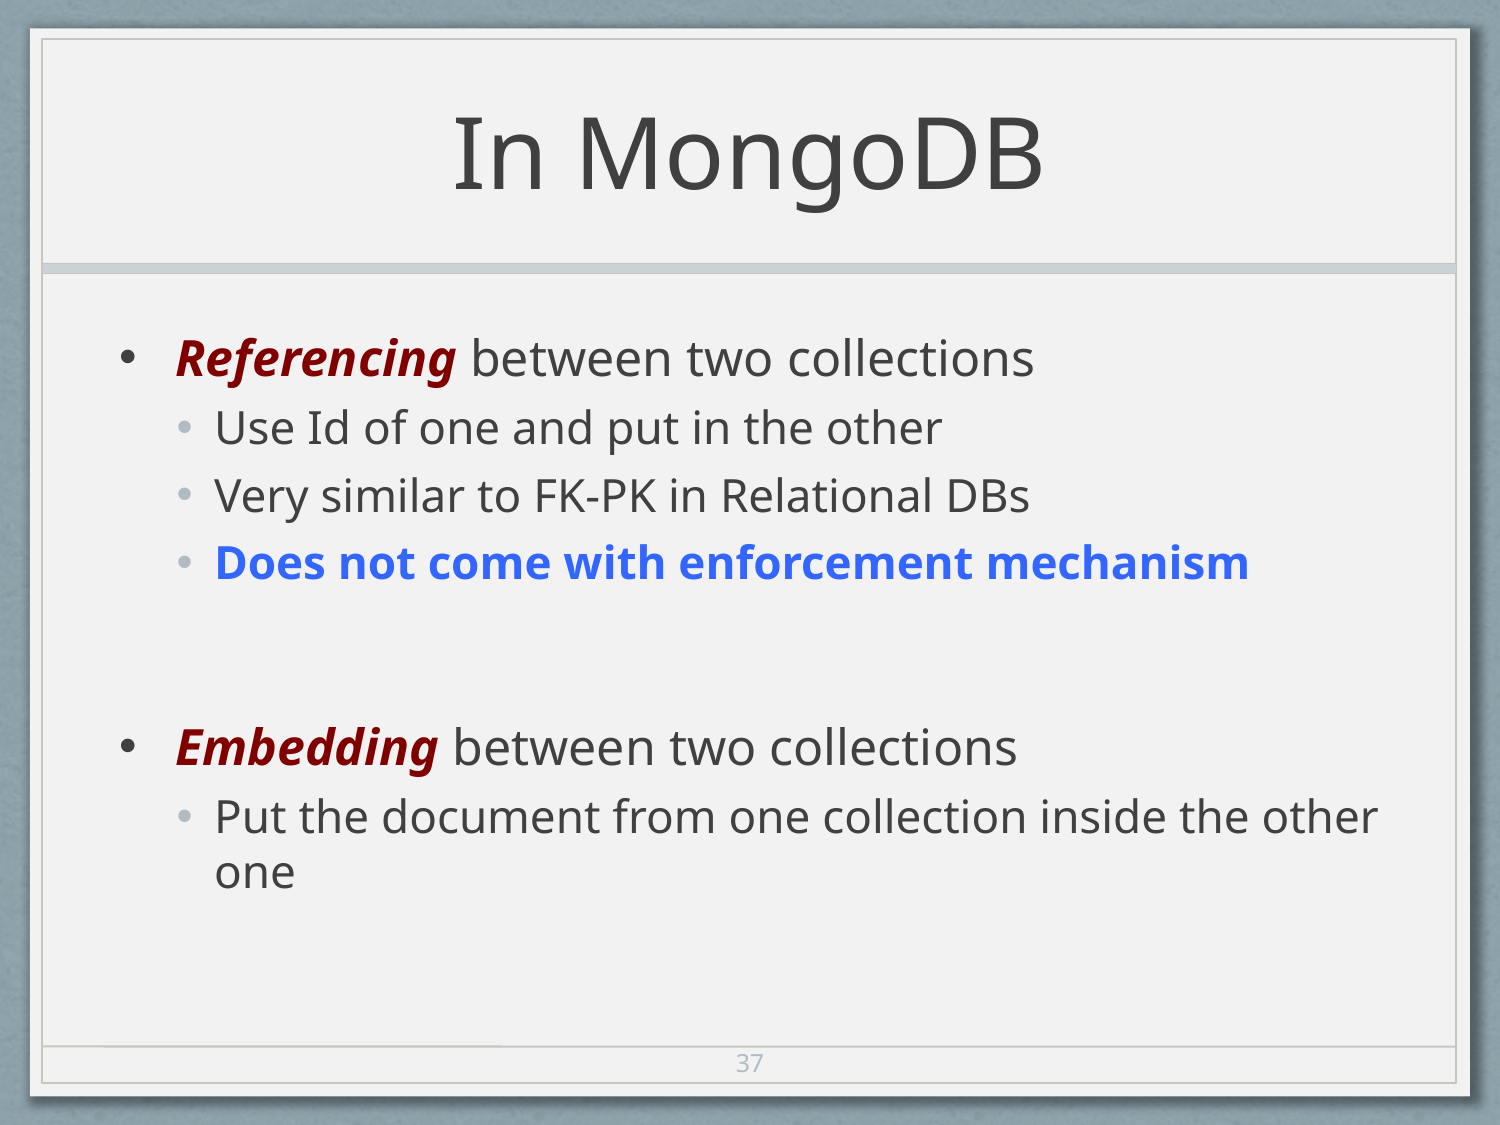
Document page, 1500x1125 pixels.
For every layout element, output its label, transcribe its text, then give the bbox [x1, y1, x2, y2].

slide_number 37 [687, 1042, 813, 1088]
title In MongoDB [147, 40, 1353, 260]
list Referencing between two collections Use Id of one and put in the other Very similar to FK-PK in Relational DBs Does not come with enforcement mechanism Embedding between two collections Put the document from one collection inside the other one [104, 319, 1407, 995]
